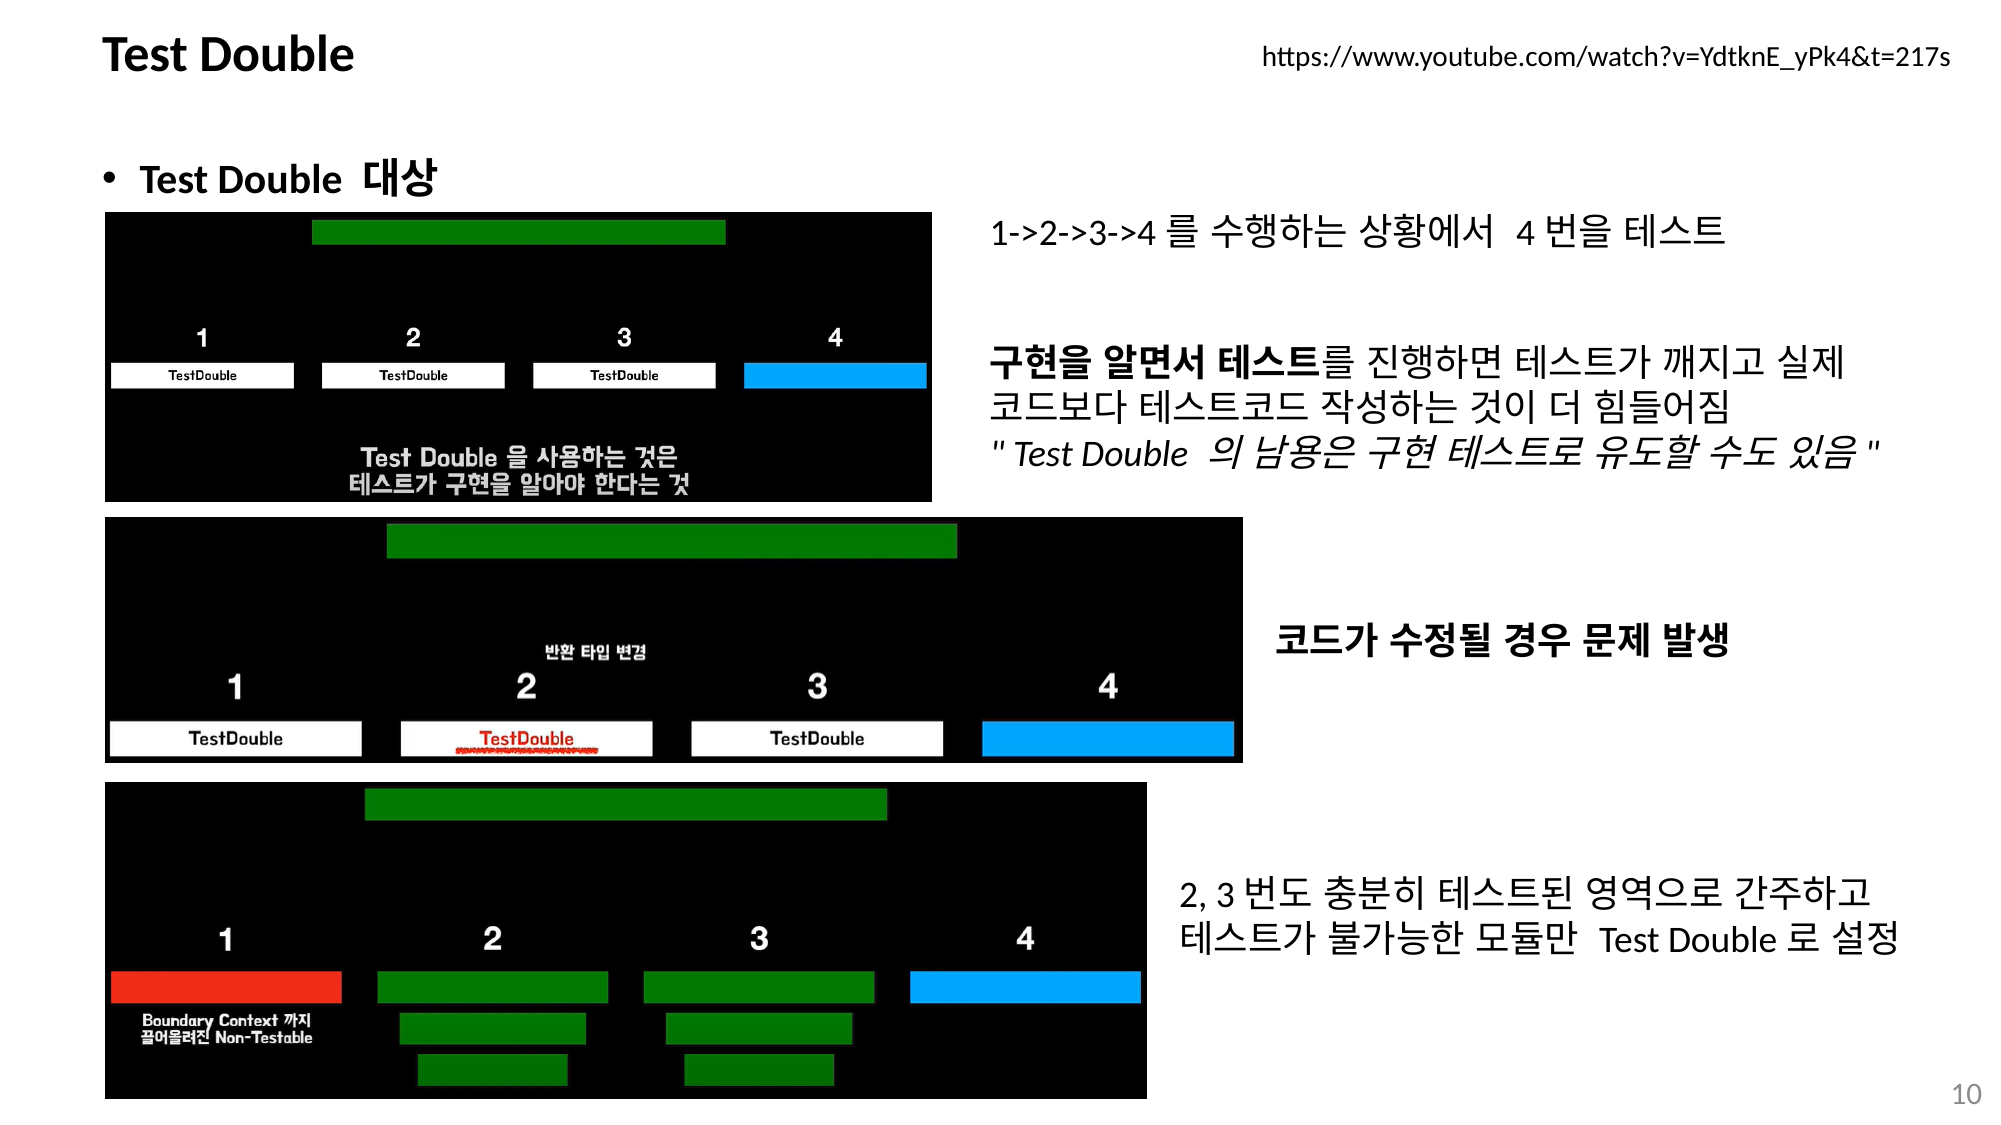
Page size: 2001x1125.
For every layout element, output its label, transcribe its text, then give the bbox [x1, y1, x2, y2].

picture [105, 517, 1243, 763]
picture [104, 212, 932, 502]
slide_number 10 [1912, 1062, 1998, 1123]
picture [105, 782, 1147, 1099]
text_box https://www.youtube.com/watch?v=YdtknE_yPk4&t=217s [1247, 29, 1967, 80]
text_box 1->2->3->4를 수행하는 상황에서 4번을 테스트 [974, 200, 1917, 261]
list Test Double 대상 [87, 124, 1946, 1115]
text_box 2, 3번도 충분히 테스트된 영역으로 간주하고 테스트가 불가능한 모듈만 Test Double로 설정 [1164, 862, 1946, 968]
text_box 구현을 알면서 테스트를 진행하면 테스트가 깨지고 실제 코드보다 테스트코드 작성하는 것이 더 힘들어짐 " Test Double 의 남용은 구현 테스트로 유도할 수도 있음" [974, 331, 1946, 482]
text_box 코드가 수정될 경우 문제 발생 [1260, 610, 1789, 670]
title Test Double [87, 26, 1812, 83]
